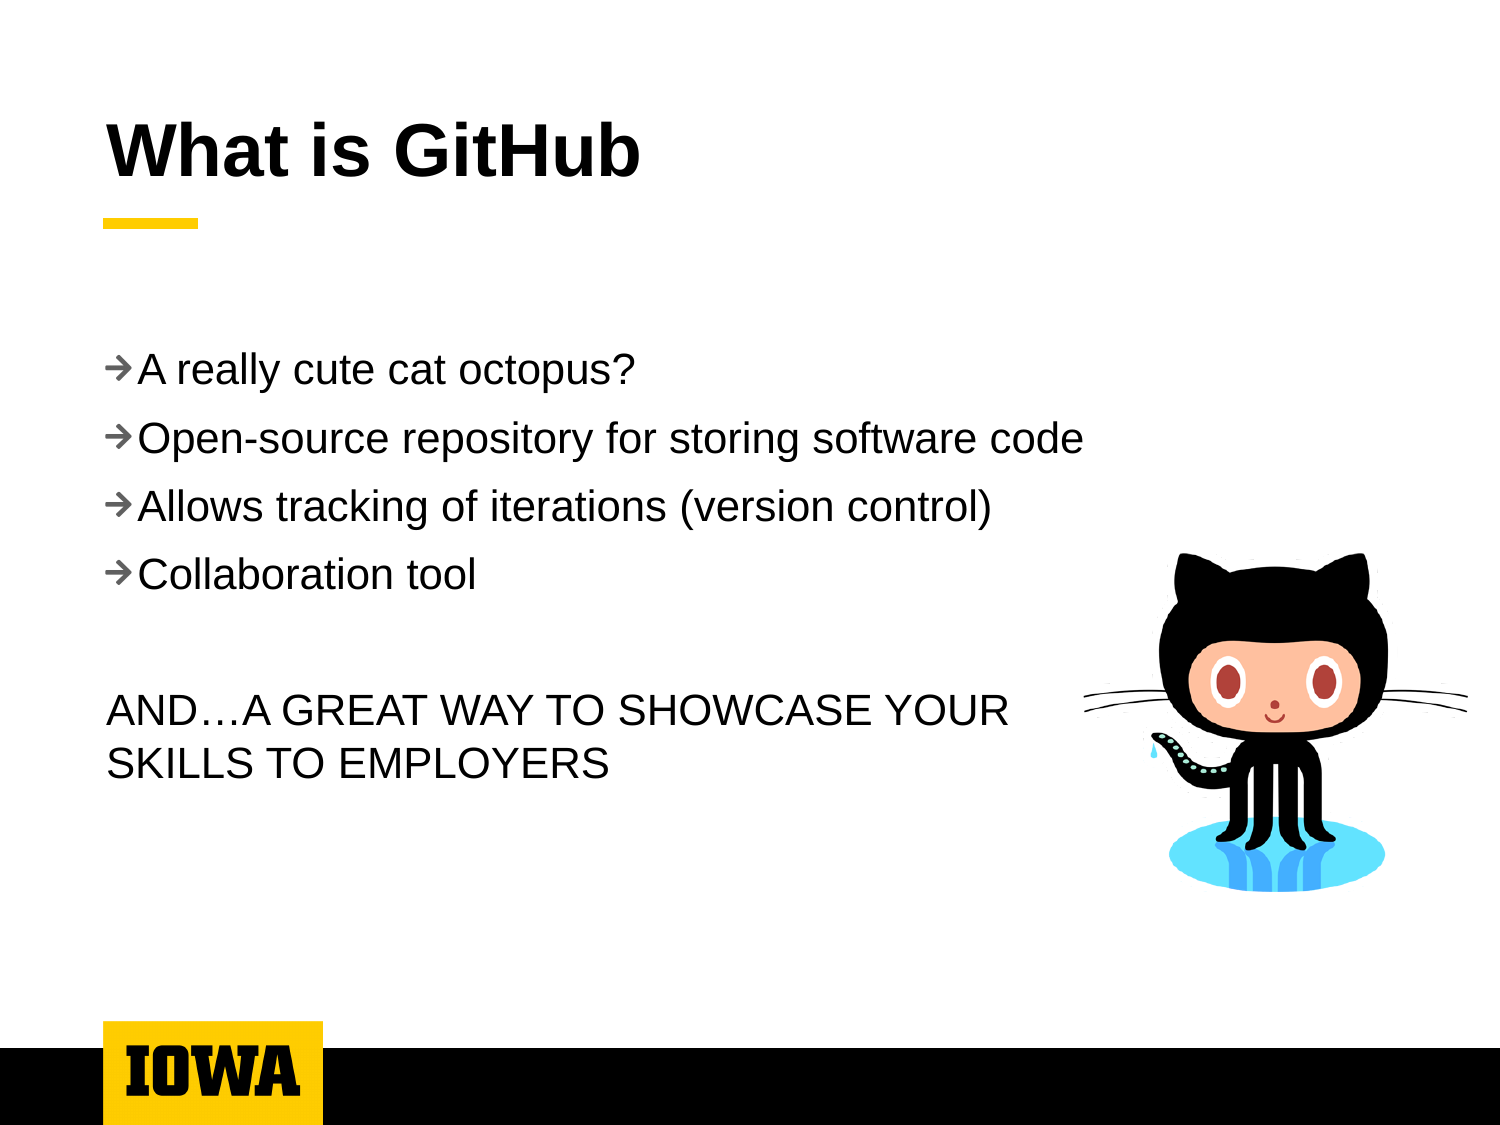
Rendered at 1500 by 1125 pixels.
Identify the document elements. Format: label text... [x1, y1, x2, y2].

title What is GitHub [90, 81, 1385, 224]
picture [105, 489, 136, 519]
picture [105, 421, 136, 451]
picture [103, 1021, 323, 1125]
picture [105, 352, 136, 383]
list A really cute cat octopus? Open-source repository for storing software code Allows tracking of iterations (version control) Collaboration tool AND…A GREAT WAY TO SHOWCASE YOUR SKILLS TO EMPLOYERS [90, 333, 1120, 894]
picture [1060, 500, 1485, 926]
picture [105, 557, 136, 587]
